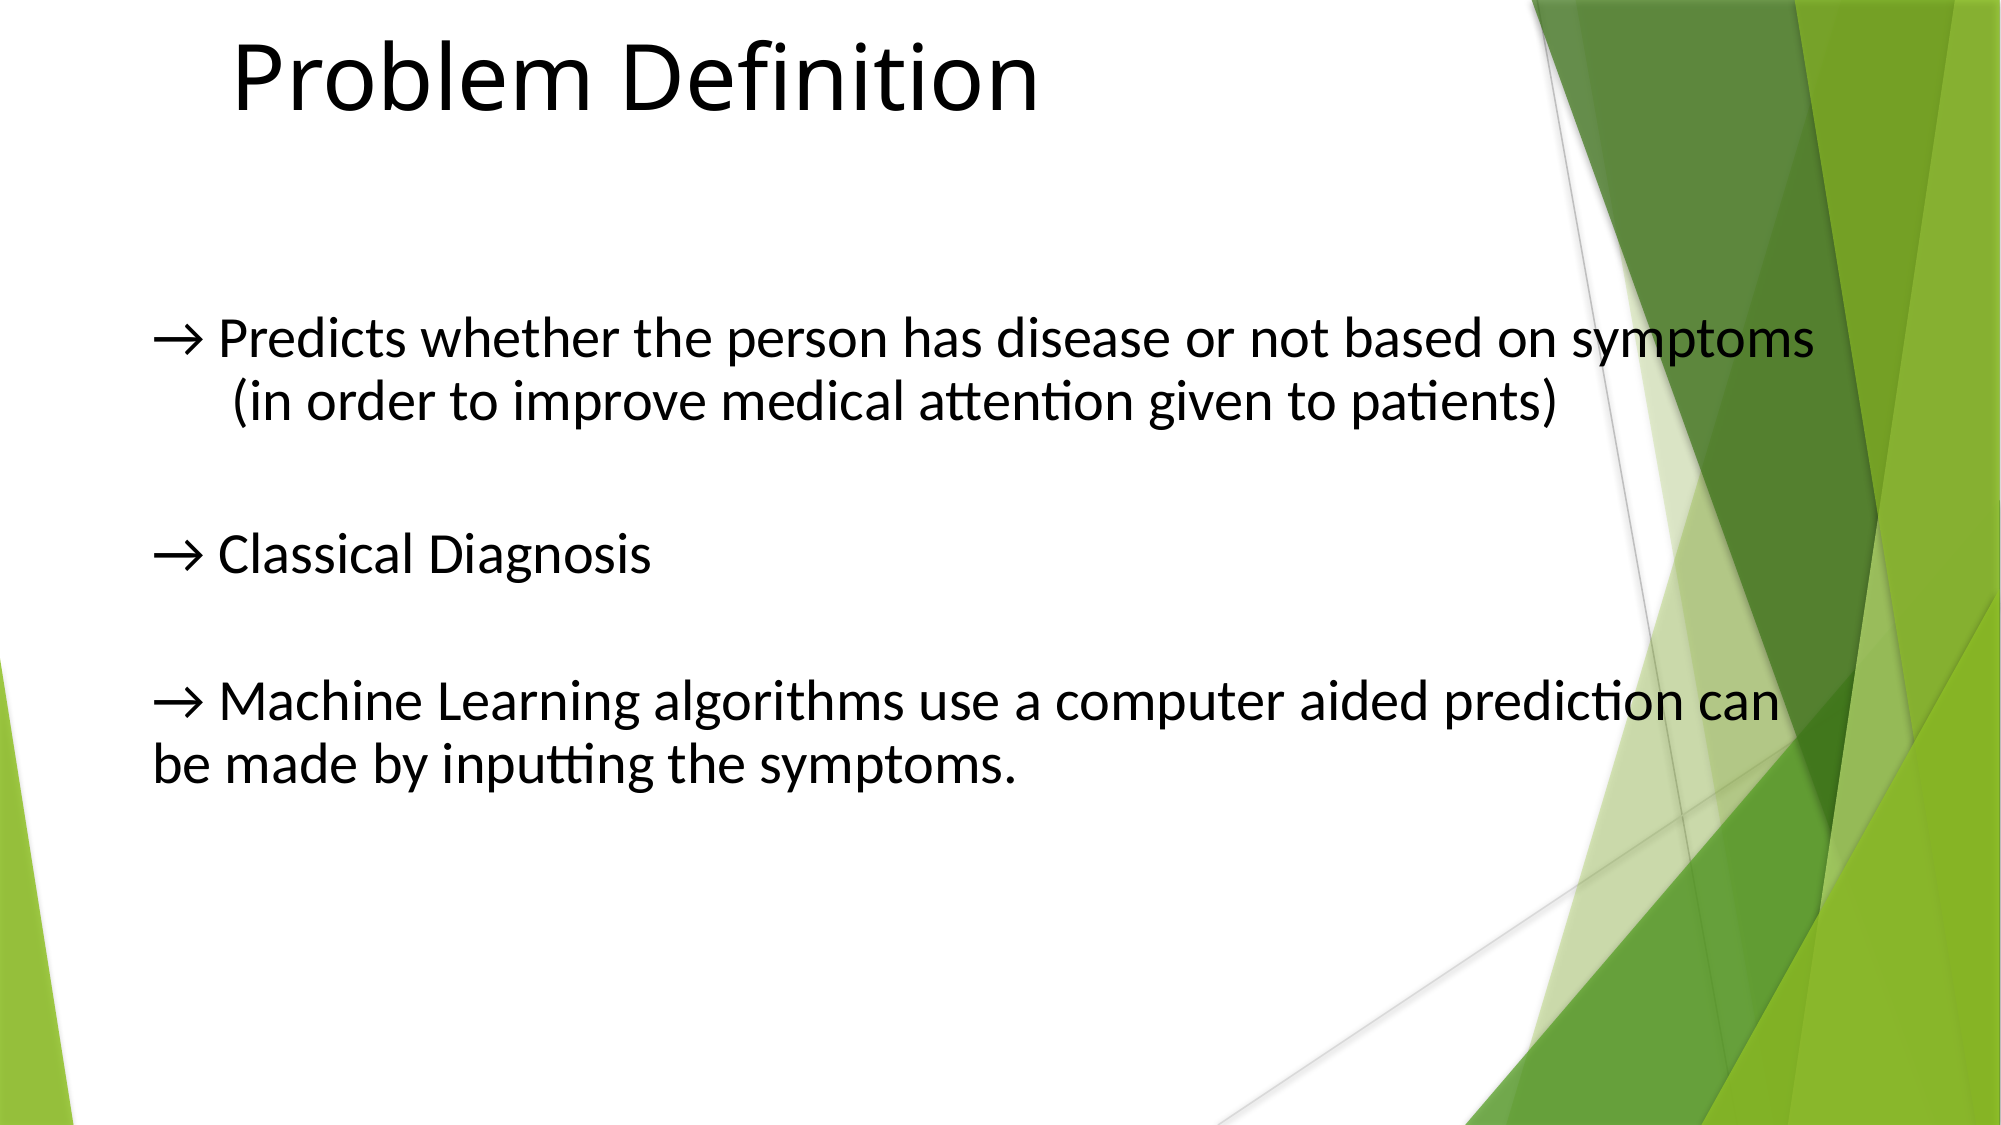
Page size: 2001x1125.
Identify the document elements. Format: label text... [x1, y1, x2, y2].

text_box → Predicts whether the person has disease or not based on symptoms (in order to improve medical attention given to patients) → Classical Diagnosis → Machine Learning algorithms use a computer aided prediction can be made by inputting the symptoms. [137, 299, 1863, 1014]
text_box Problem Definition [215, 61, 1941, 211]
